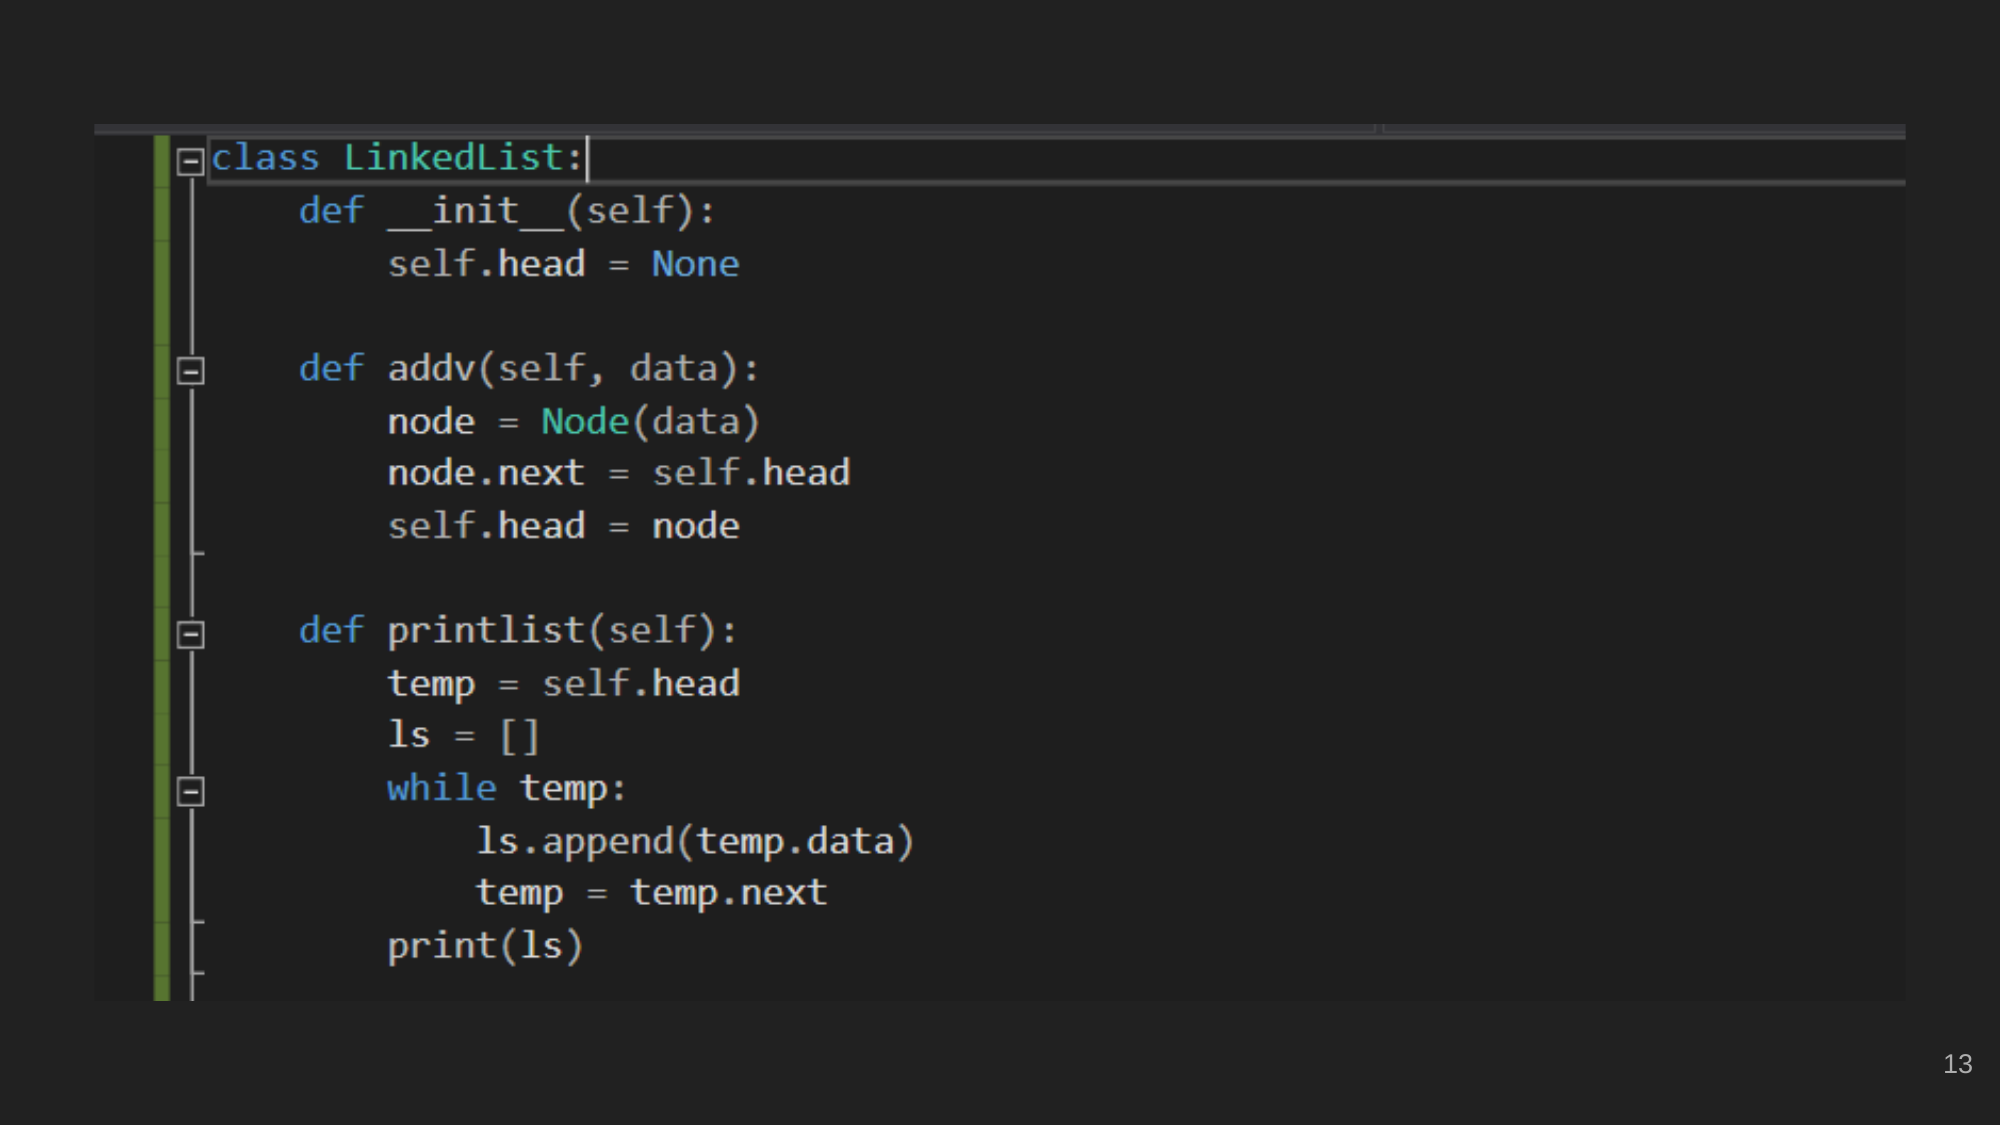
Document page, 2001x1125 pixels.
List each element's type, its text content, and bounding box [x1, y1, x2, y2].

picture [93, 124, 1906, 1001]
slide_number ‹#› [1853, 1019, 1974, 1106]
